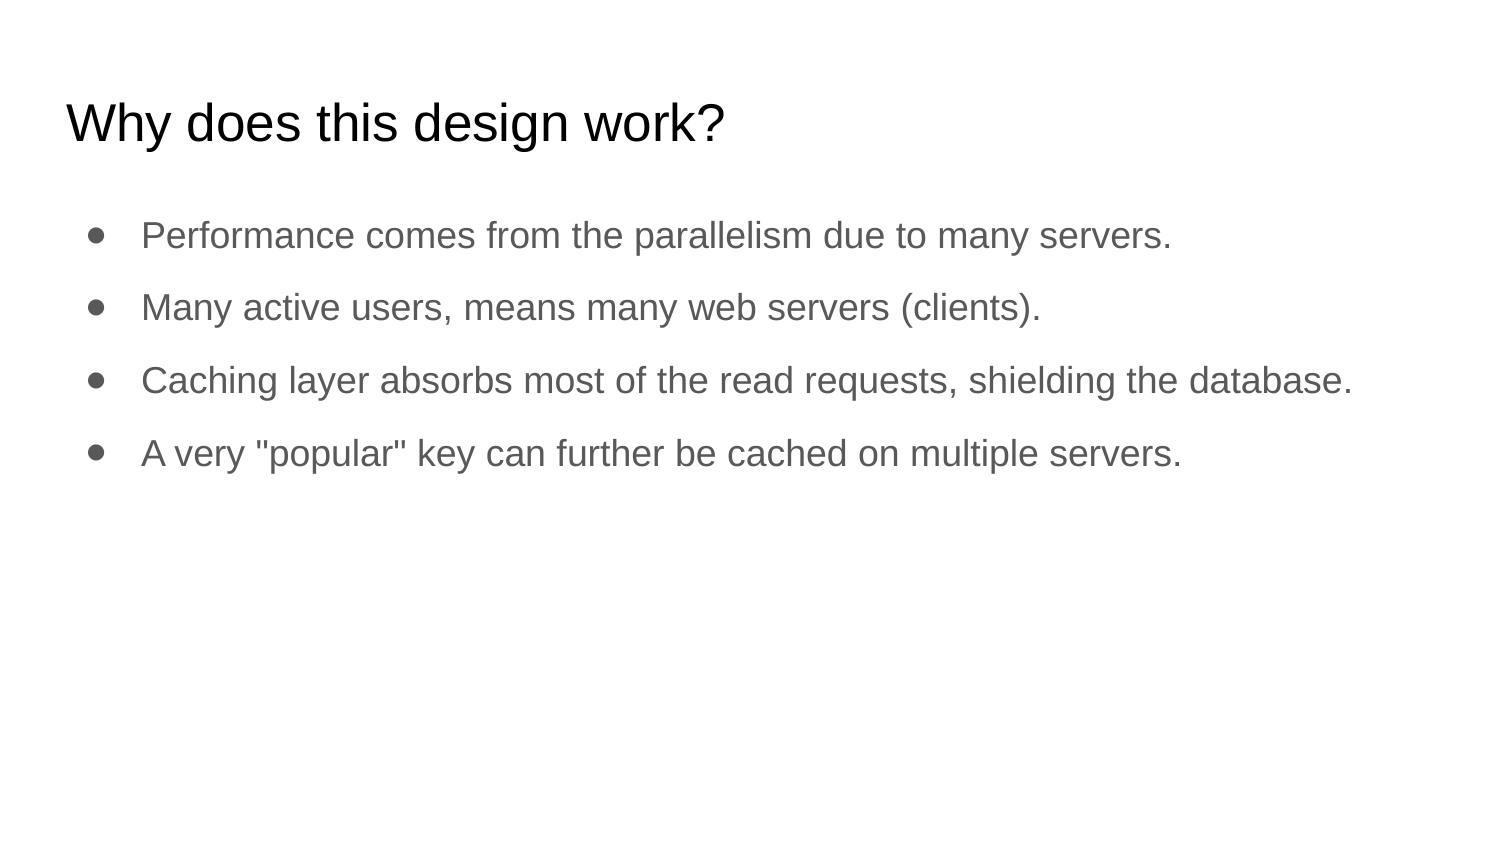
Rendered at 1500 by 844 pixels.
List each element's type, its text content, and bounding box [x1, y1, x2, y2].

list Performance comes from the parallelism due to many servers. Many active users, means many web servers (clients). Caching layer absorbs most of the read requests, shielding the database. A very "popular" key can further be cached on multiple servers. [51, 189, 1449, 750]
title Why does this design work? [51, 72, 1449, 167]
